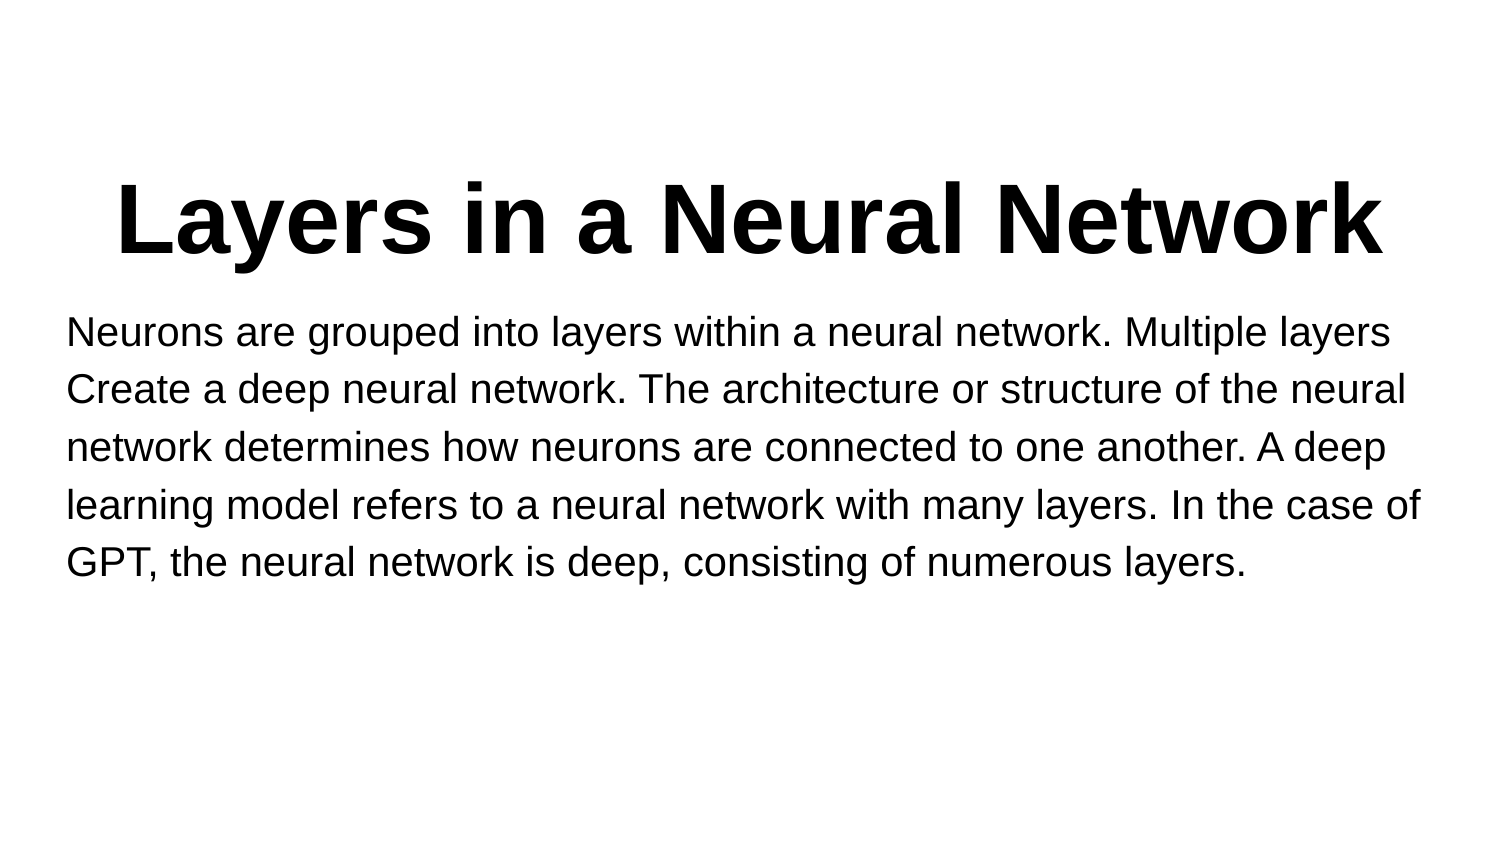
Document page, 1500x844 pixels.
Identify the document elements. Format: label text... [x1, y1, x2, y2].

title Layers in a Neural Network [51, 122, 1449, 282]
subtitle Neurons are grouped into layers within a neural network. Multiple layers Create a deep neural network. The architecture or structure of the neural network determines how neurons are connected to one another. A deep learning model refers to a neural network with many layers. In the case of GPT, the neural network is deep, consisting of numerous layers. [51, 282, 1449, 788]
